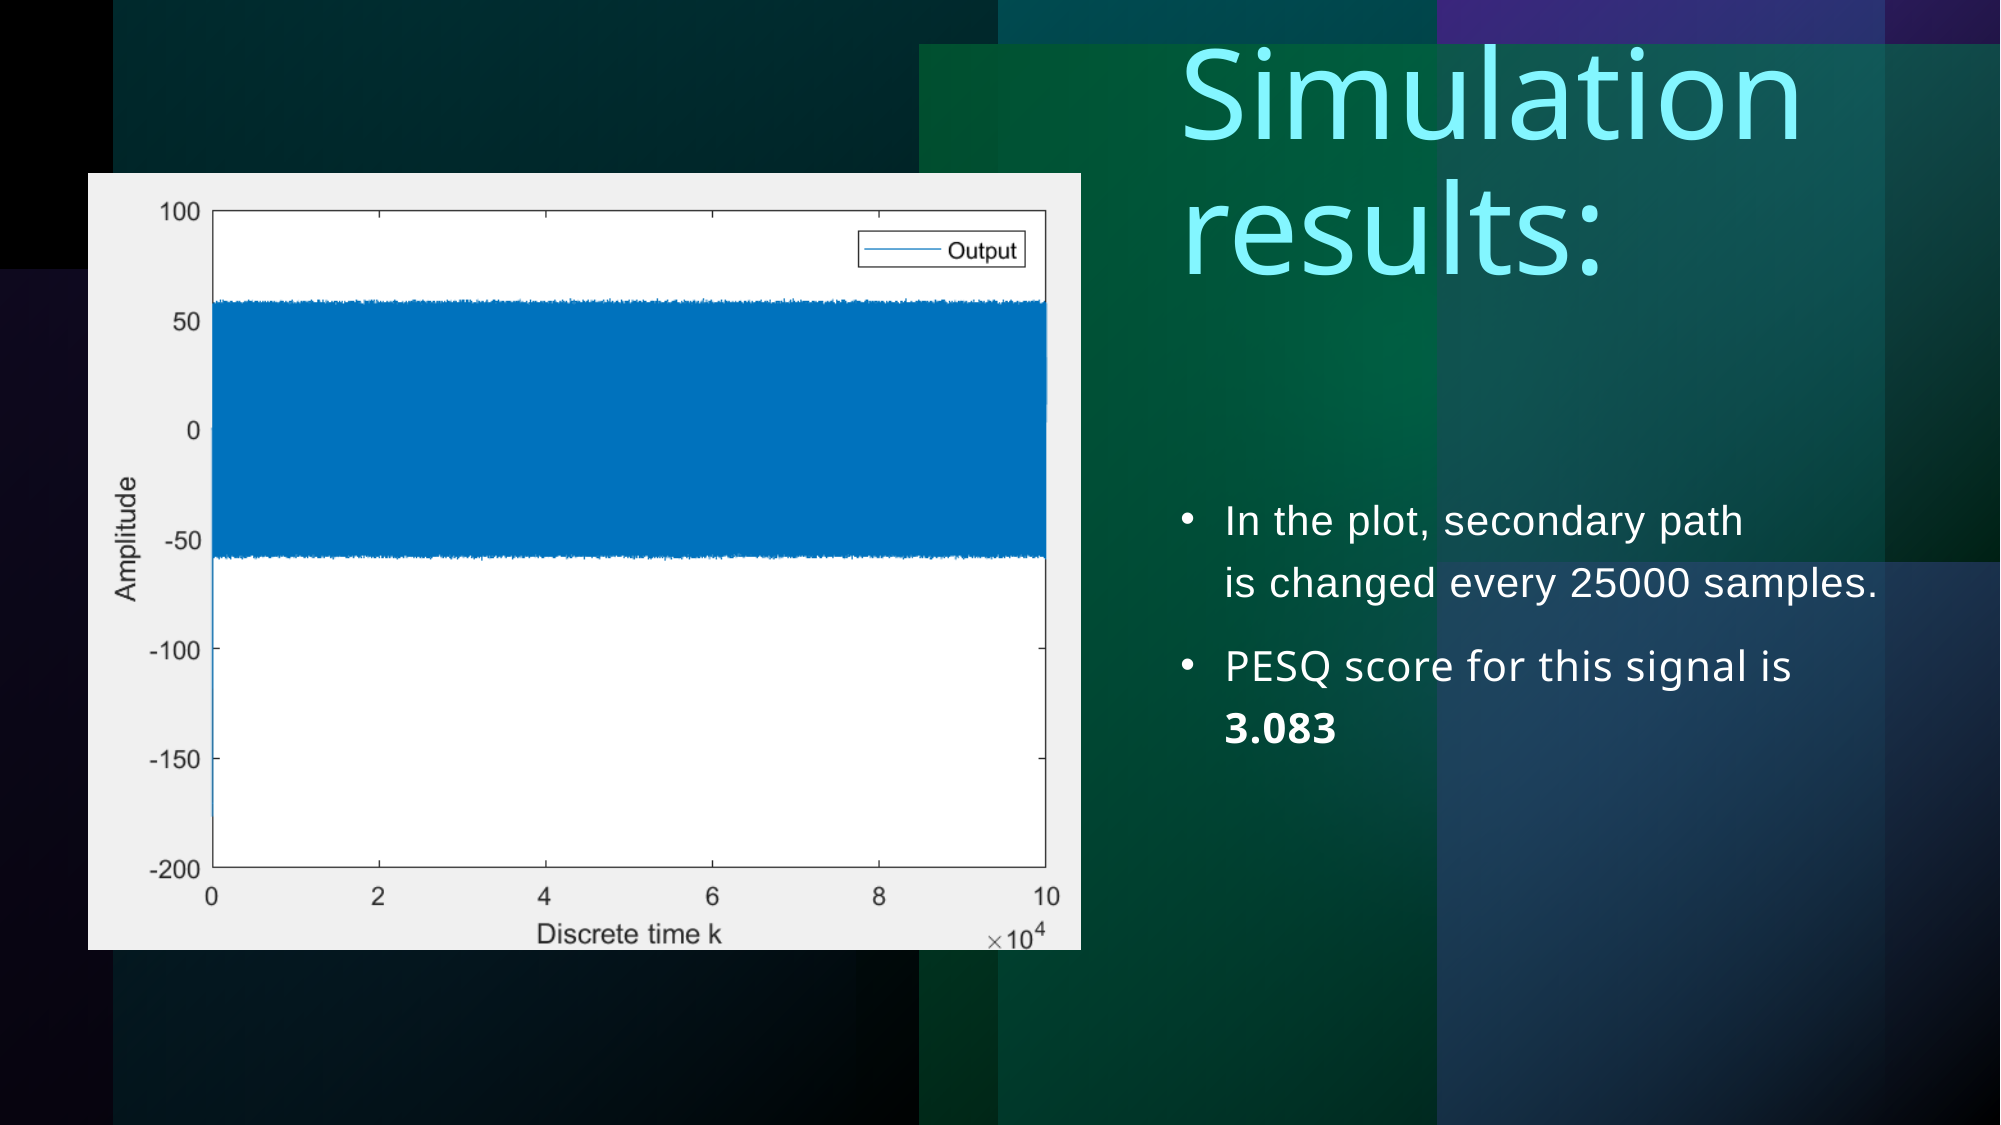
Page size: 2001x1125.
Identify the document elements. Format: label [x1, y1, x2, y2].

text_box [0, 0, 2000, 1125]
picture [88, 173, 1081, 950]
